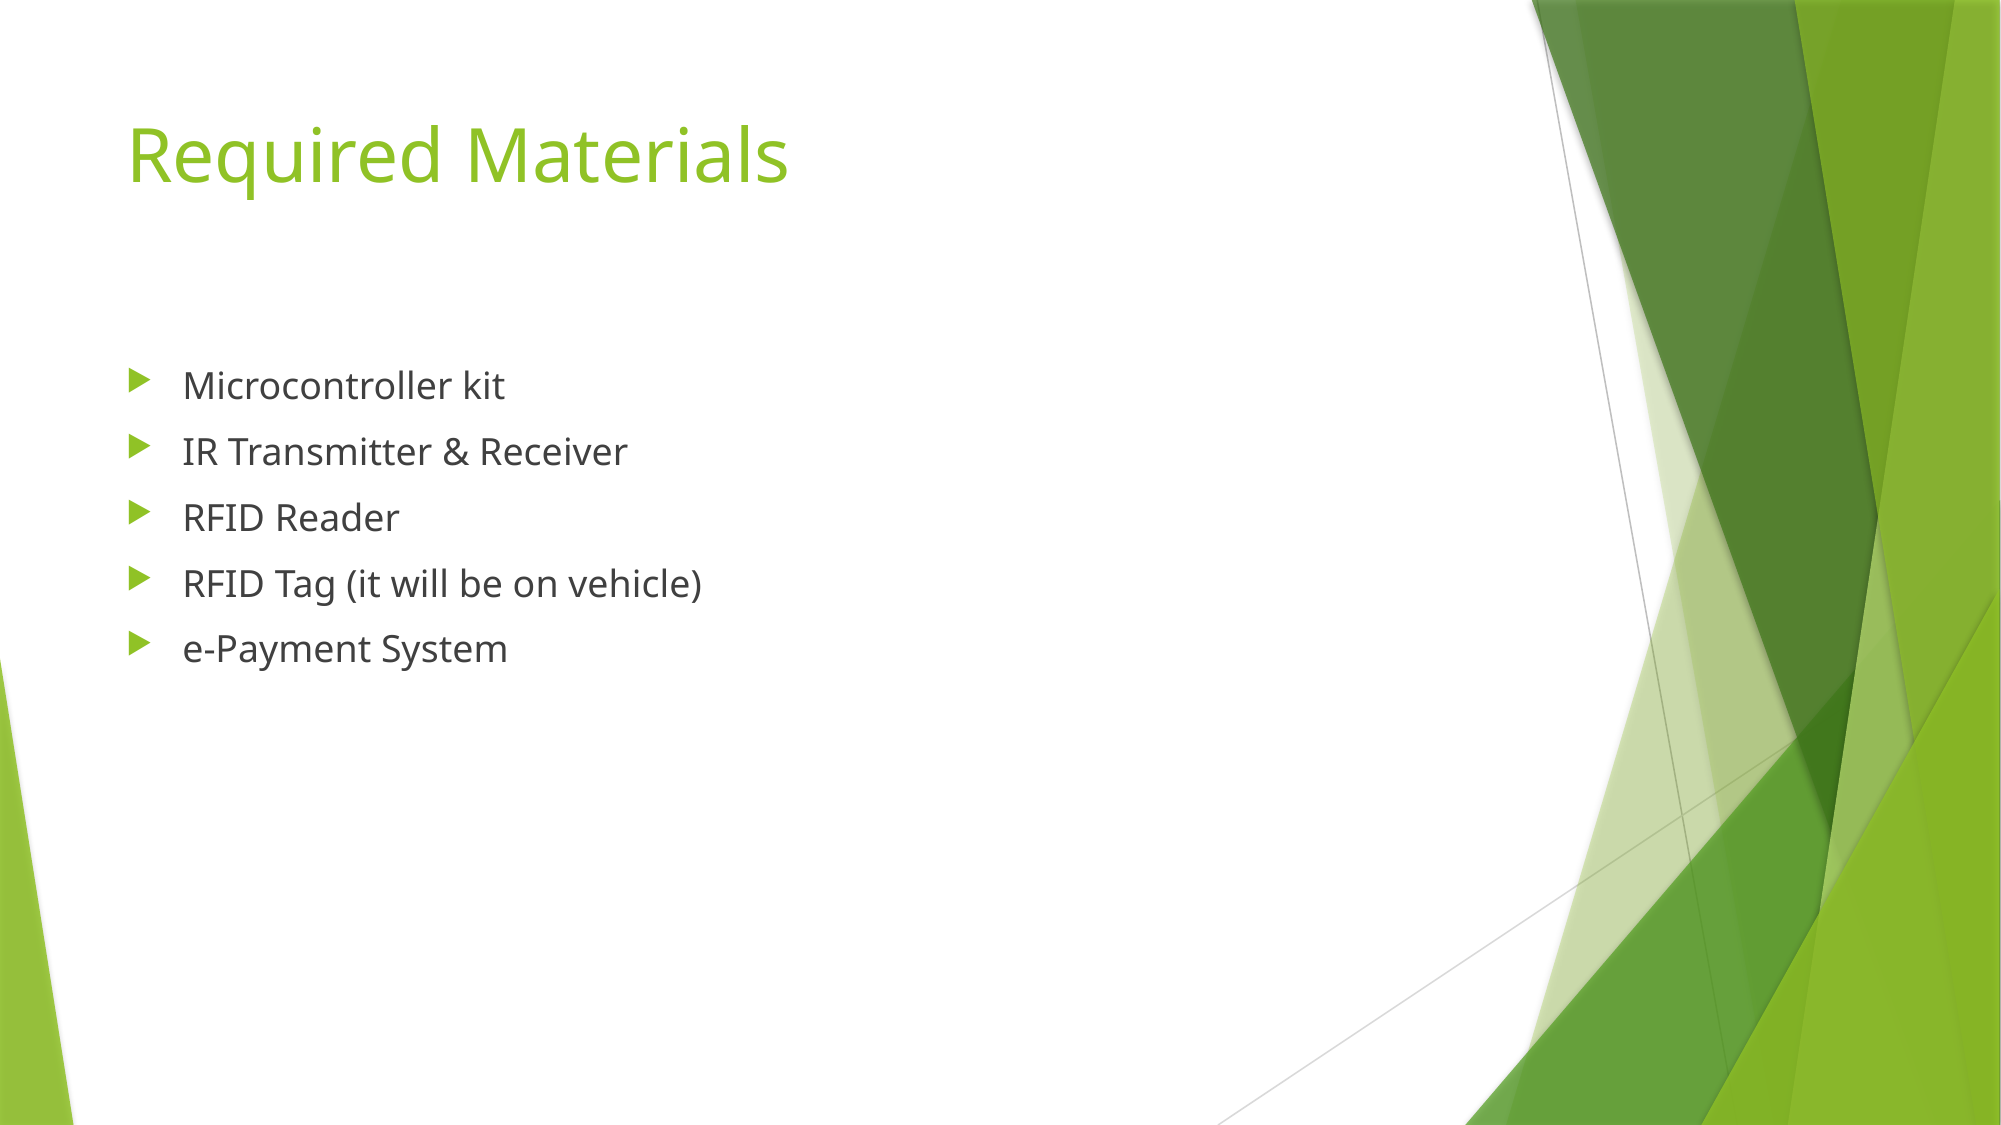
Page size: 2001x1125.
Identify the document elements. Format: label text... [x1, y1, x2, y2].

title Required Materials [111, 99, 1522, 317]
list Microcontroller kit IR Transmitter & Receiver RFID Reader RFID Tag (it will be on vehicle) e-Payment System [111, 354, 1522, 992]
